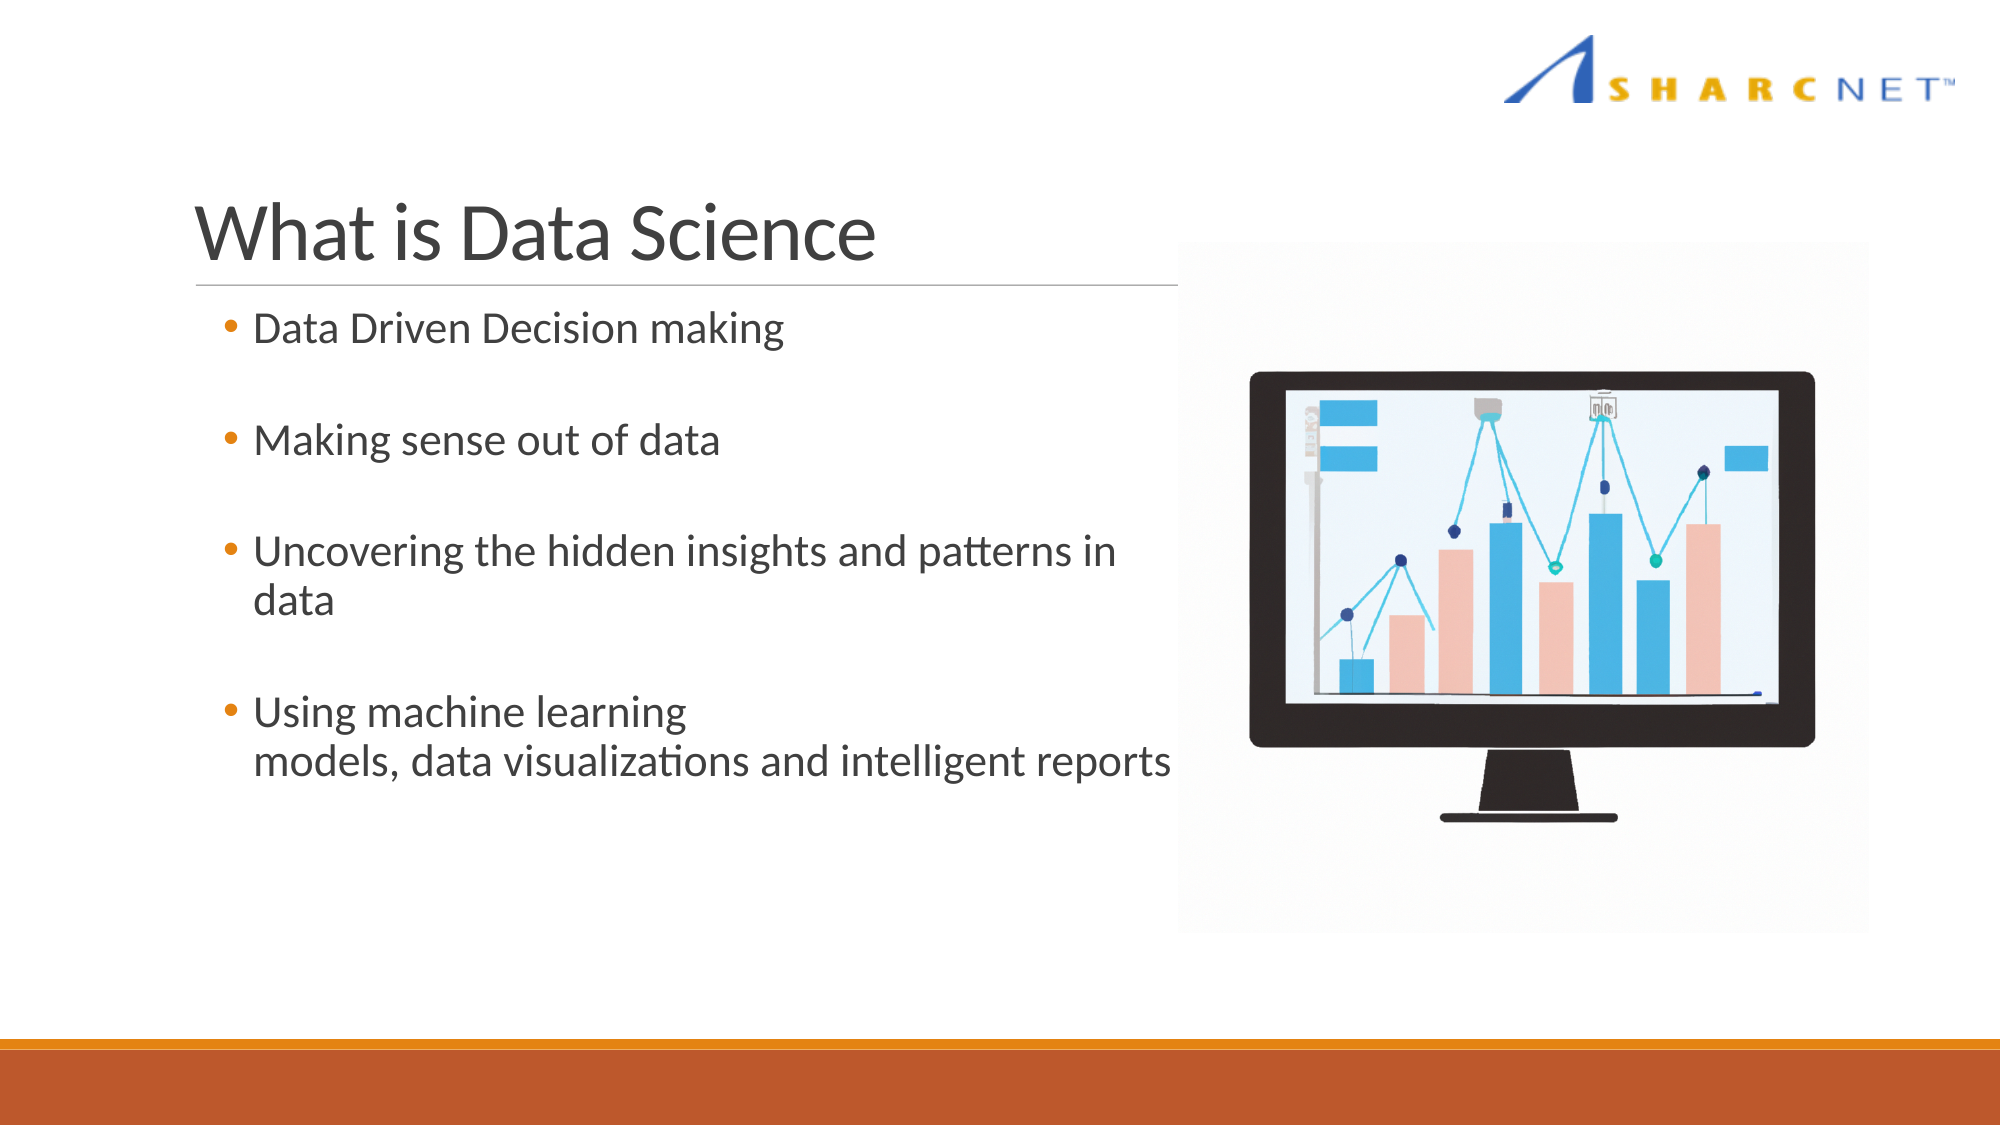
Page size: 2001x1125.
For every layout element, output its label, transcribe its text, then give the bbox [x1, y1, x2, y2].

picture [1178, 242, 1869, 933]
list Data Driven Decision making Making sense out of data Uncovering the hidden insights and patterns in data Using machine learning models, data visualizations and intelligent reports [190, 296, 1186, 1011]
title What is Data Science [180, 47, 1830, 285]
picture [1503, 35, 1955, 104]
